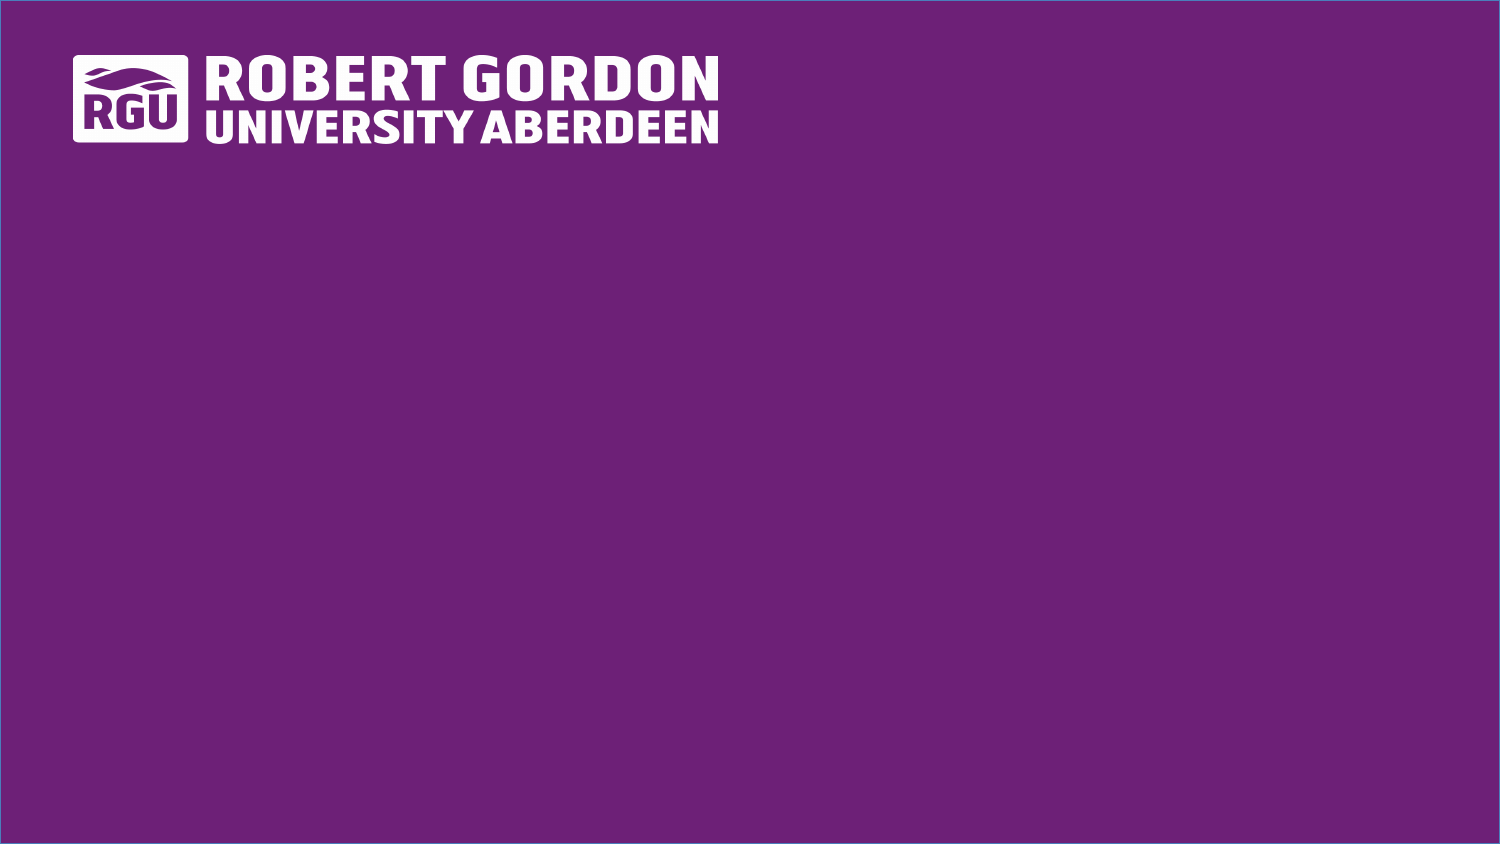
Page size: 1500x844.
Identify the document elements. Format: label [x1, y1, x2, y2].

picture [73, 55, 718, 144]
